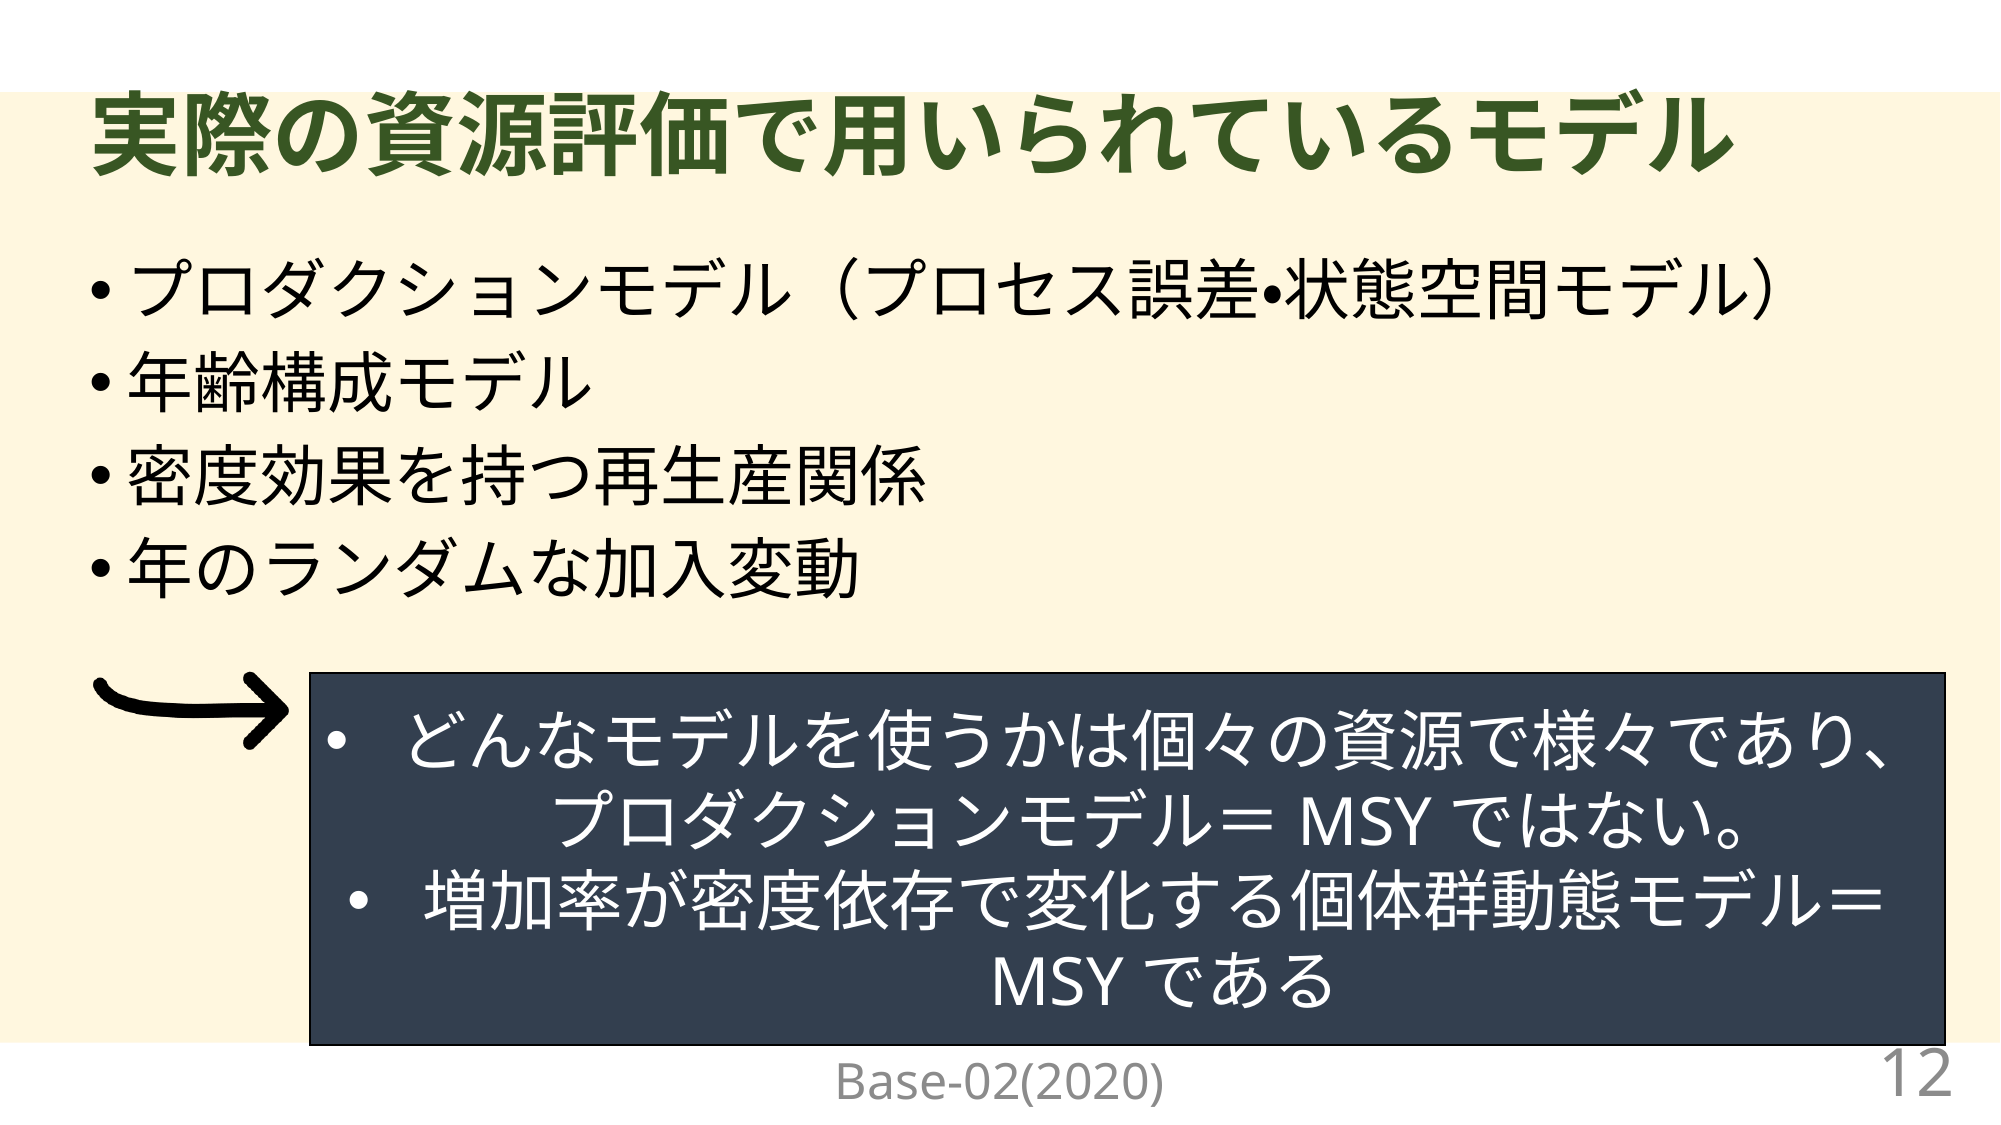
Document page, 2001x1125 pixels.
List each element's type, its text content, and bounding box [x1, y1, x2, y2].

text_box どんなモデルを使うかは個々の資源で様々であり、プロダクションモデル＝MSYではない。 増加率が密度依存で変化する個体群動態モデル＝MSYである [309, 672, 1946, 1046]
picture [74, 598, 298, 822]
title 実際の資源評価で用いられているモデル [74, 59, 1945, 218]
list プロダクションモデル（プロセス誤差・状態空間モデル） 年齢構成モデル 密度効果を持つ再生産関係 年のランダムな加入変動 [74, 249, 2000, 1000]
footer Base-02(2020) [662, 1046, 1338, 1125]
slide_number 12 [1520, 1044, 1971, 1105]
